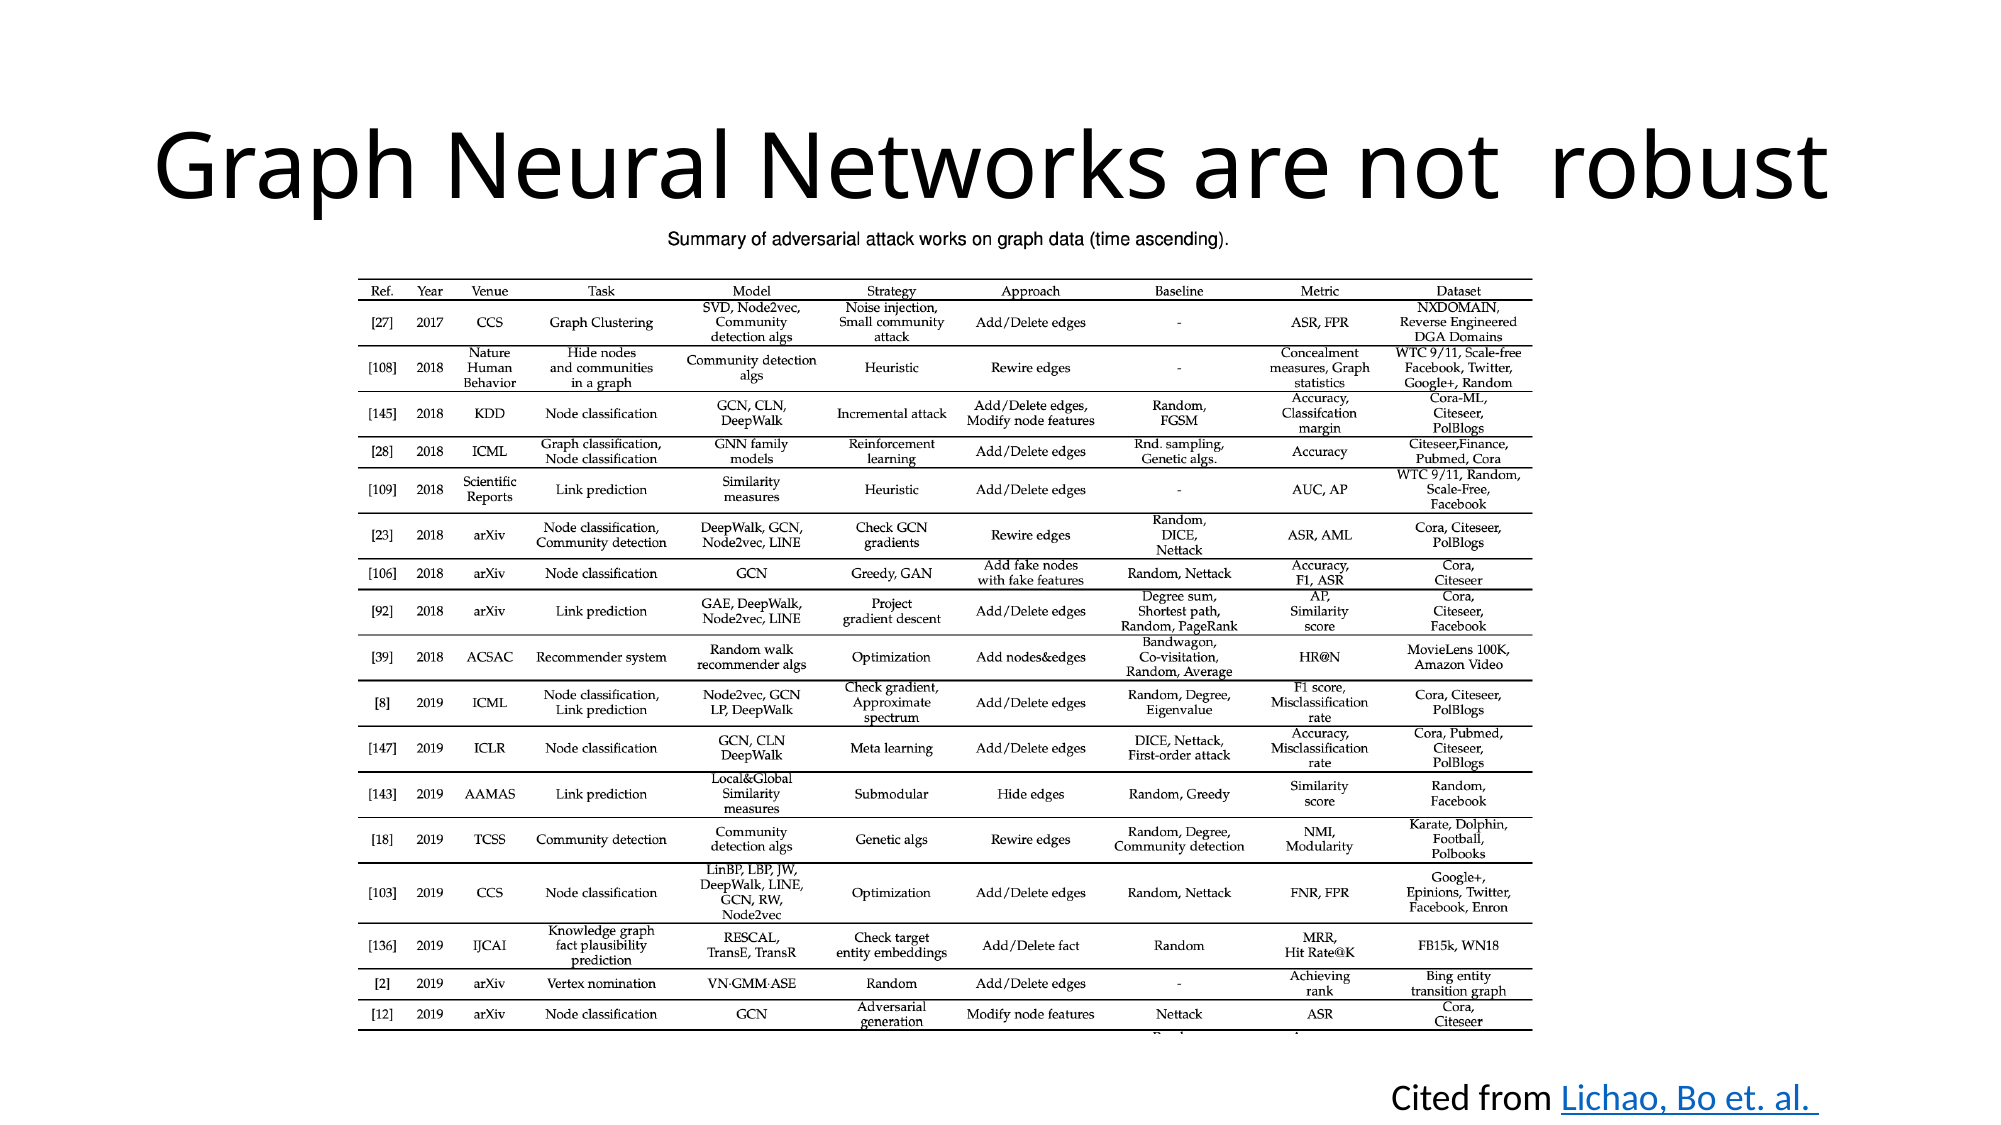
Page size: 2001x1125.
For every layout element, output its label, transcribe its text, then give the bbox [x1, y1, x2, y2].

text_box Cited from Lichao, Bo et. al. [1376, 1065, 1914, 1125]
title Graph Neural Networks are not robust [137, 59, 1863, 278]
picture [315, 224, 1565, 1035]
